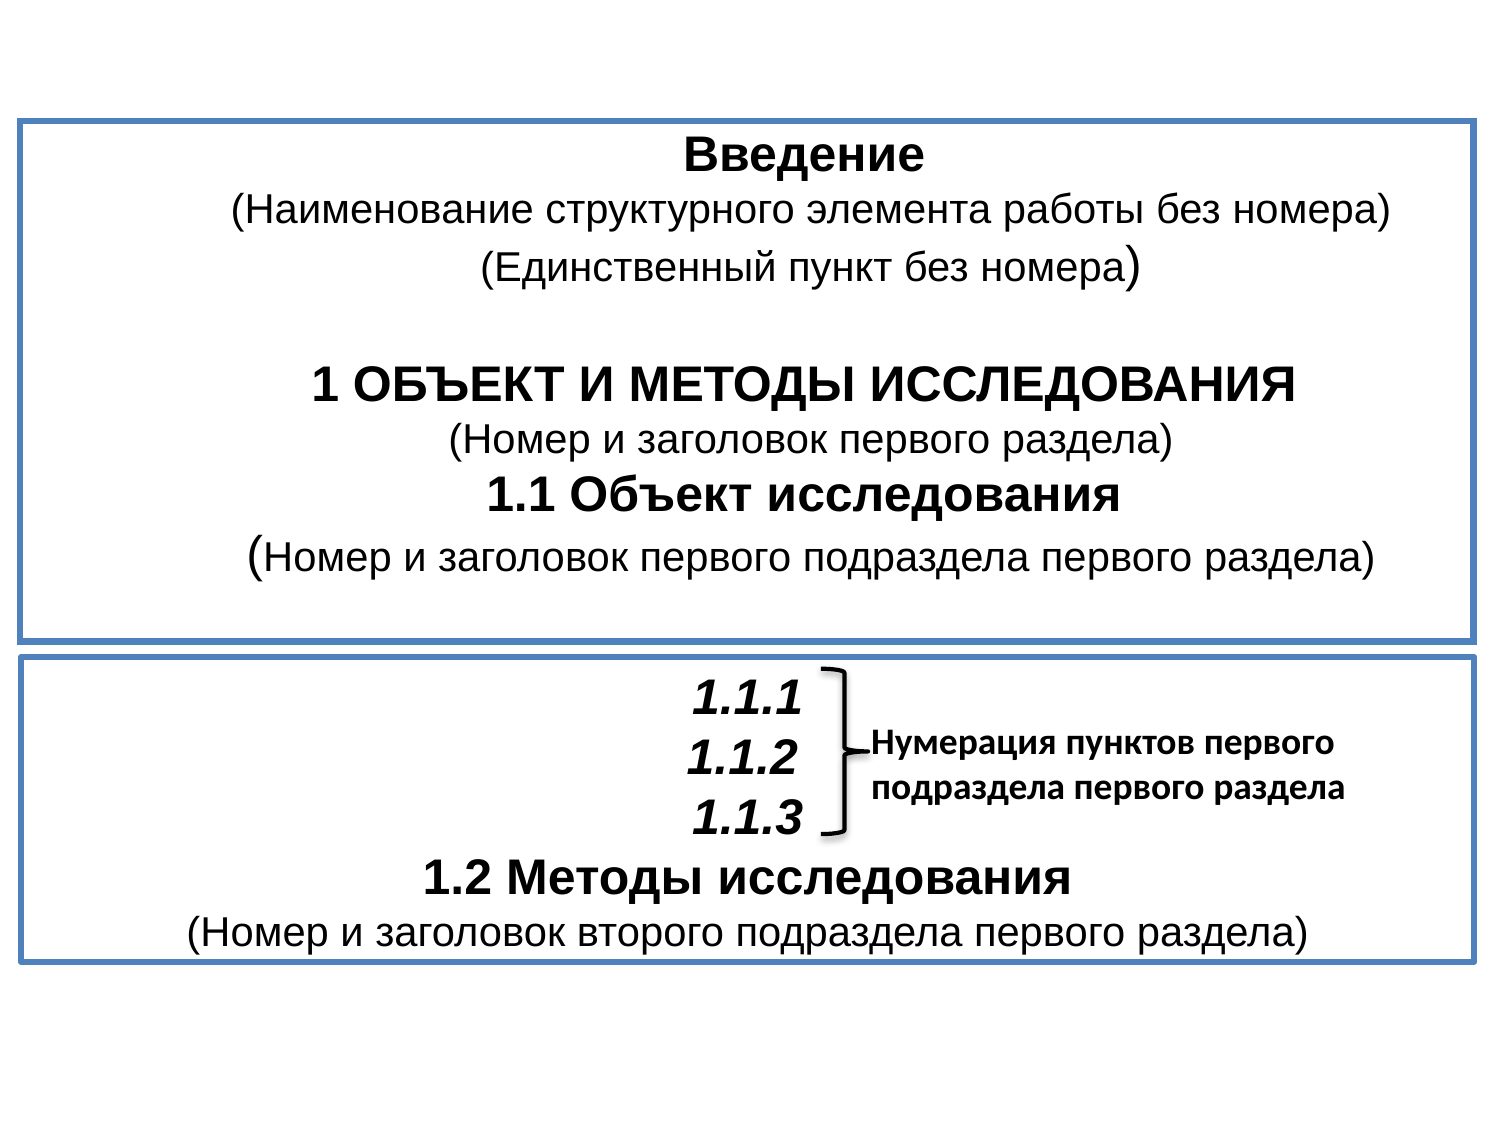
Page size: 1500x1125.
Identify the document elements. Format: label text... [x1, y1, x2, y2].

text_box [820, 666, 871, 837]
text_box 1.1.1 1.1.2 1.1.3 1.2 Методы исследования (Номер и заголовок второго подраздела первого раздела) [21, 656, 1475, 962]
text_box Нумерация пунктов первого подраздела первого раздела [856, 709, 1388, 815]
text_box Введение (Наименование структурного элемента работы без номера) (Единственный пункт без номера) 1 ОБЪЕКТ И МЕТОДЫ ИССЛЕДОВАНИЯ (Номер и заголовок первого раздела) 1.1 Объект исследования (Номер и заголовок первого подраздела первого раздела) [20, 121, 1474, 642]
